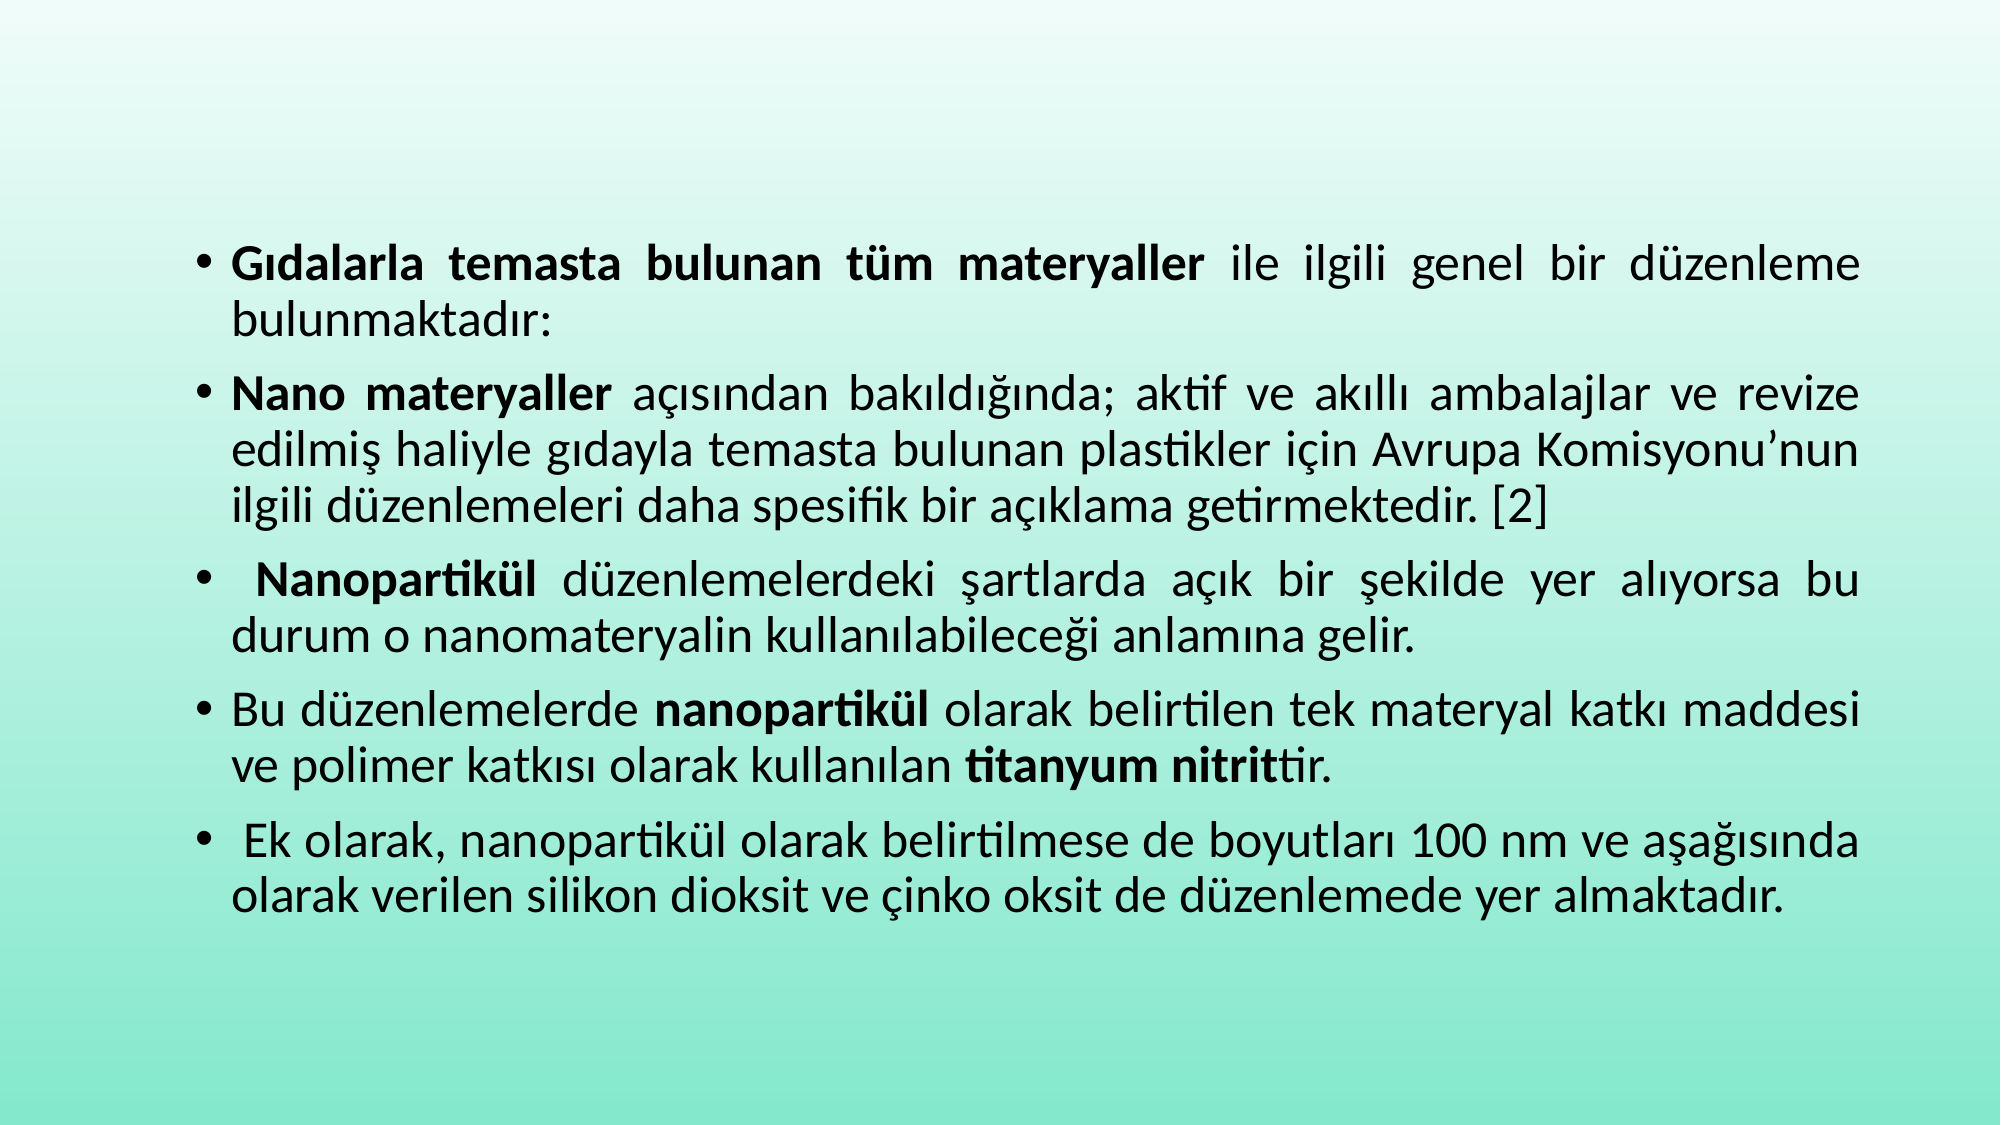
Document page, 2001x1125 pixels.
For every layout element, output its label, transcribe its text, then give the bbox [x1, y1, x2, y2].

list Gıdalarla temasta bulunan tüm materyaller ile ilgili genel bir düzenleme bulunmaktadır: Nano materyaller açısından bakıldığında; aktif ve akıllı ambalajlar ve revize edilmiş haliyle gıdayla temasta bulunan plastikler için Avrupa Komisyonu’nun ilgili düzenlemeleri daha spesifik bir açıklama getirmektedir. [2] Nanopartikül düzenlemelerdeki şartlarda açık bir şekilde yer alıyorsa bu durum o nanomateryalin kullanılabileceği anlamına gelir. Bu düzenlemelerde nanopartikül olarak belirtilen tek materyal katkı maddesi ve polimer katkısı olarak kullanılan titanyum nitrittir. Ek olarak, nanopartikül olarak belirtilmese de boyutları 100 nm ve aşağısında olarak verilen silikon dioksit ve çinko oksit de düzenlemede yer almaktadır. [180, 147, 1878, 1044]
